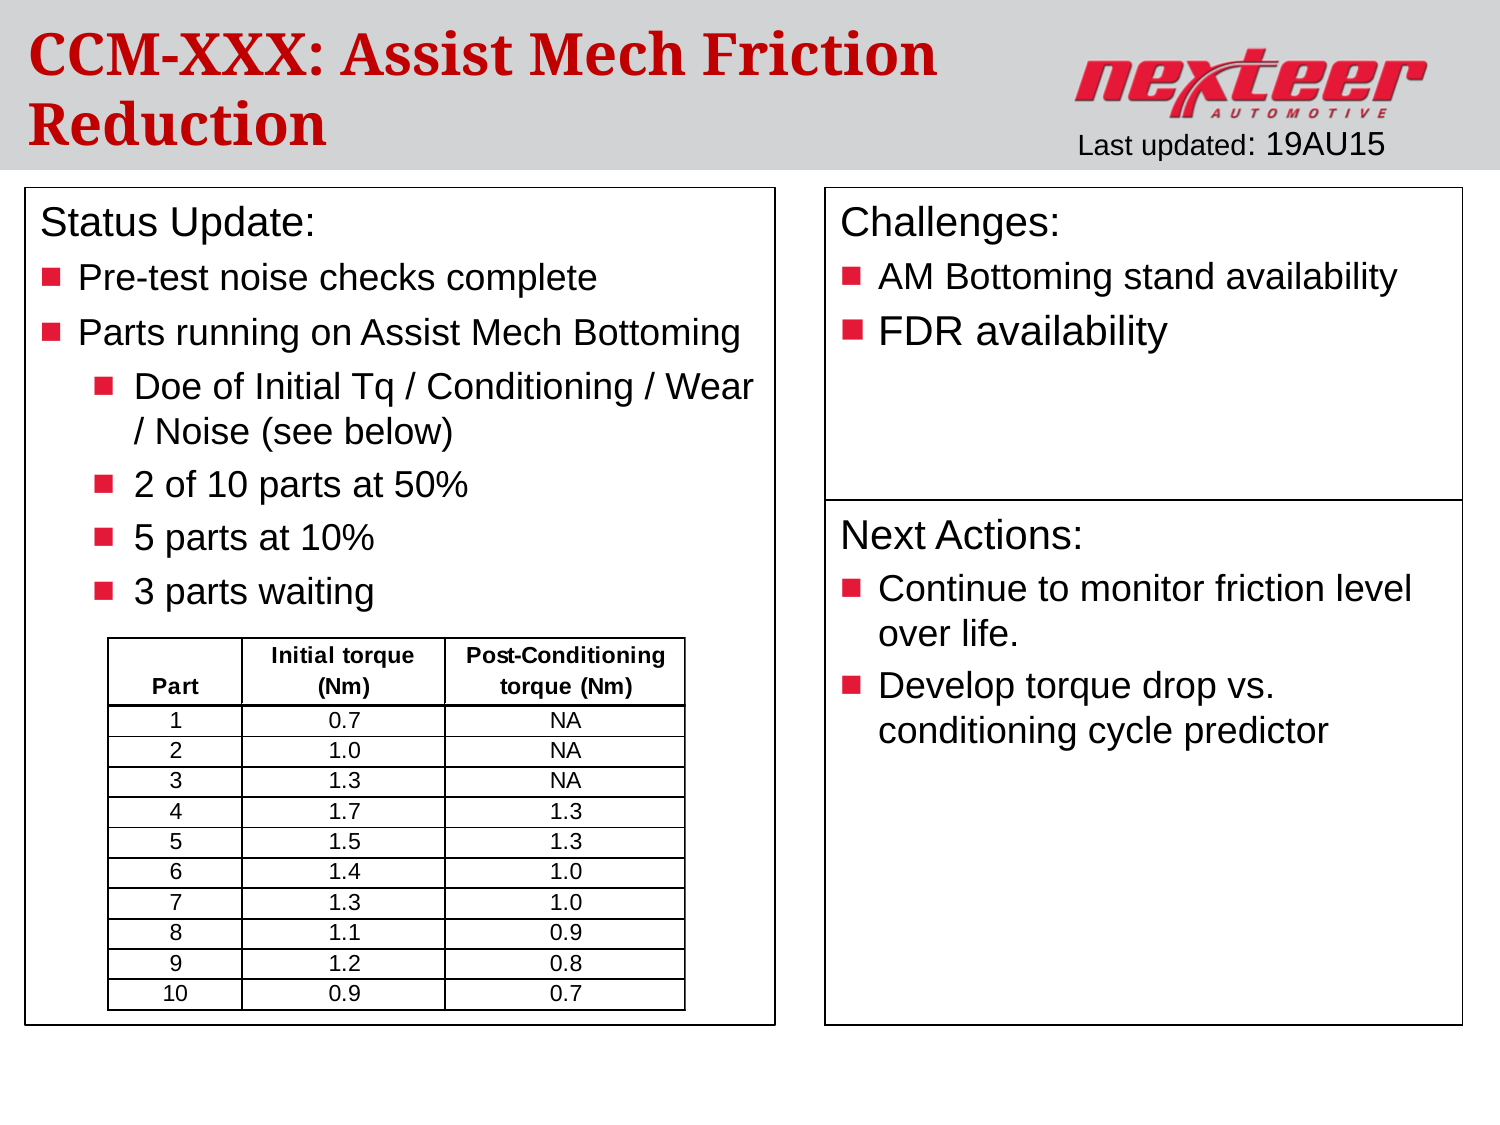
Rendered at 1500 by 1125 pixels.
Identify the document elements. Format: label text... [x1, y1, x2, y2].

text_box Next Actions: Continue to monitor friction level over life. Develop torque drop vs. conditioning cycle predictor [825, 499, 1463, 1025]
picture [0, 0, 1500, 170]
list Status Update: Pre-test noise checks complete Parts running on Assist Mech Bottoming Doe of Initial Tq / Conditioning / Wear / Noise (see below) 2 of 10 parts at 50% 5 parts at 10% 3 parts waiting [24, 187, 775, 1025]
text_box Last updated: 19AU15 [1062, 114, 1413, 175]
text_box Challenges: AM Bottoming stand availability FDR availability [825, 187, 1463, 499]
picture [106, 637, 688, 1013]
text_box CCM-XXX: Assist Mech Friction Reduction [12, 12, 1013, 163]
